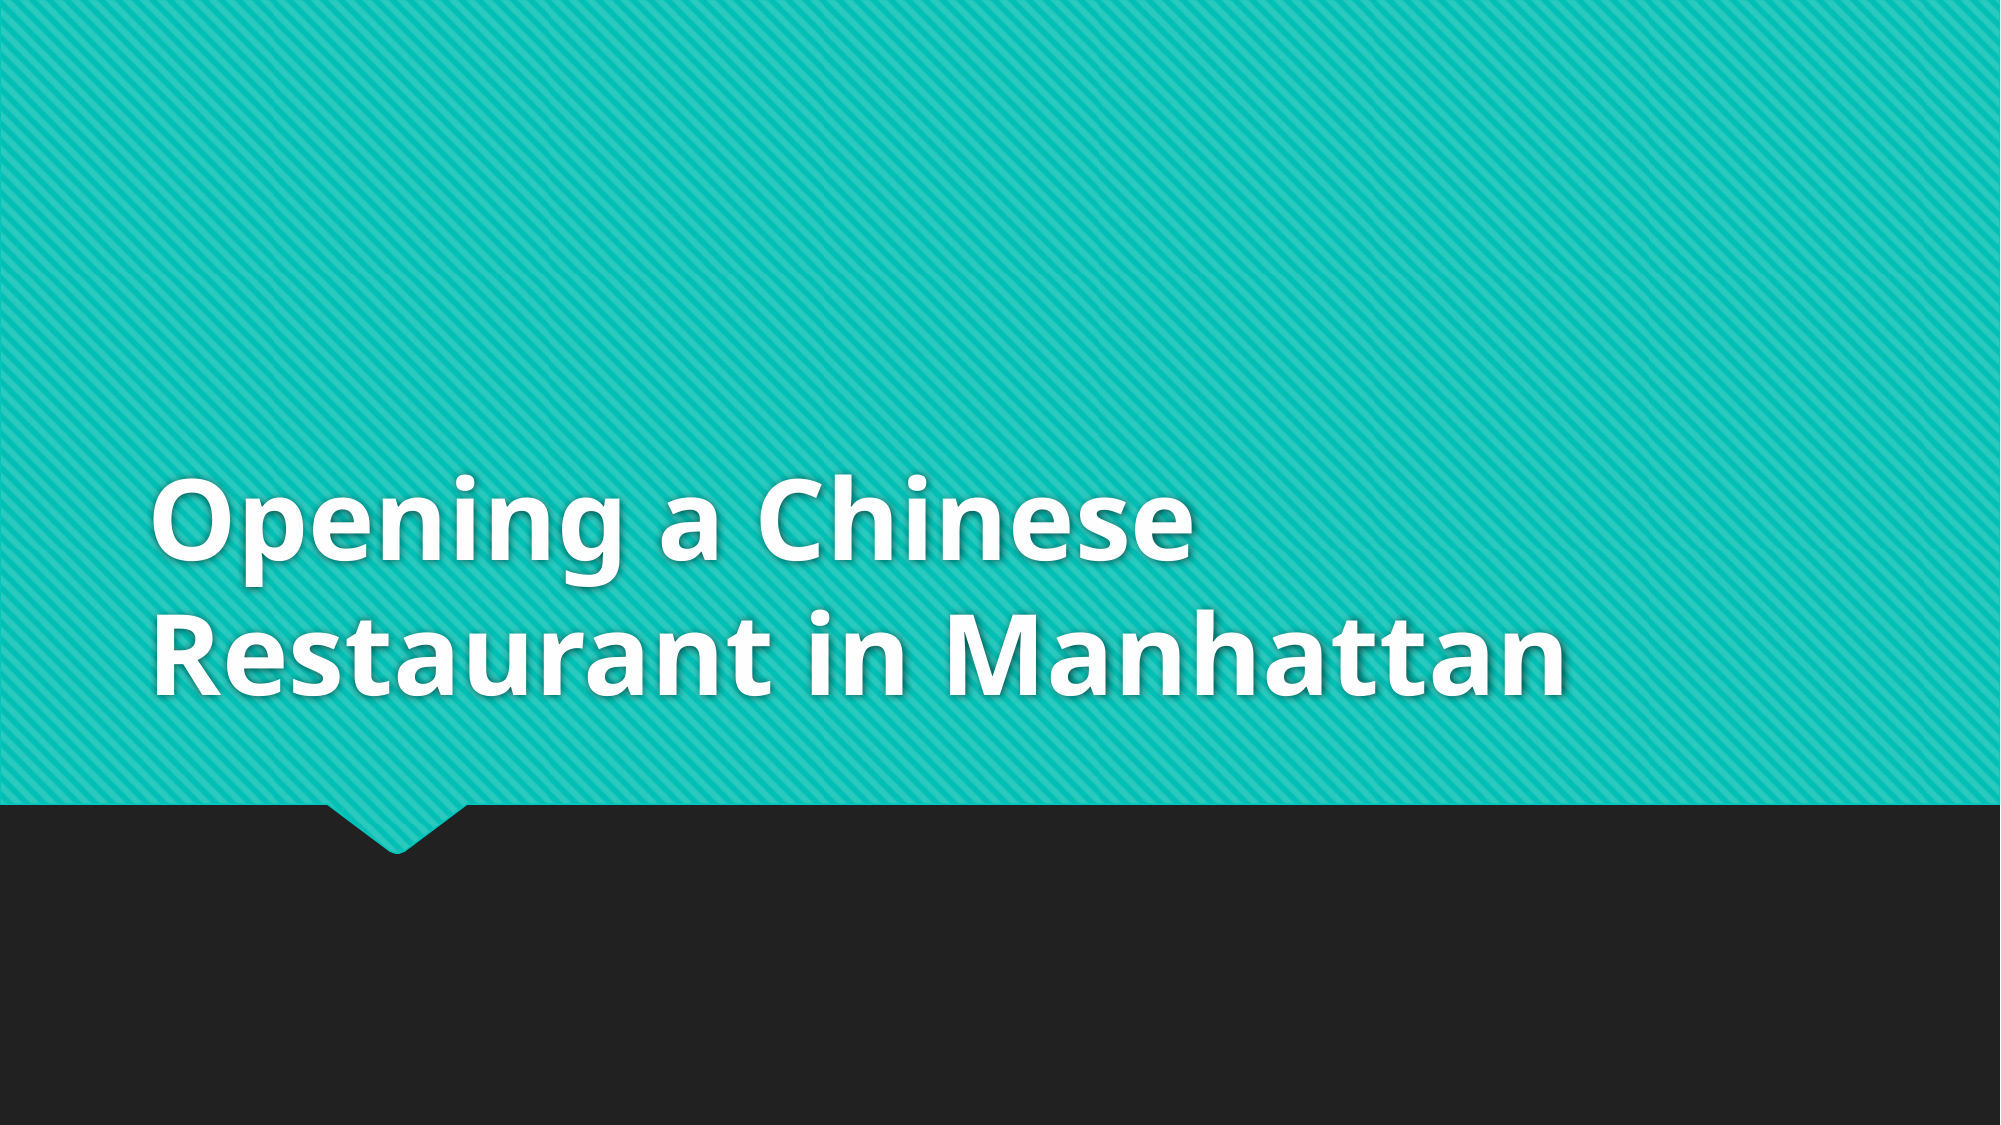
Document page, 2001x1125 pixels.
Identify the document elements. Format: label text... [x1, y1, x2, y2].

title Opening a Chinese Restaurant in Manhattan [132, 237, 1868, 726]
